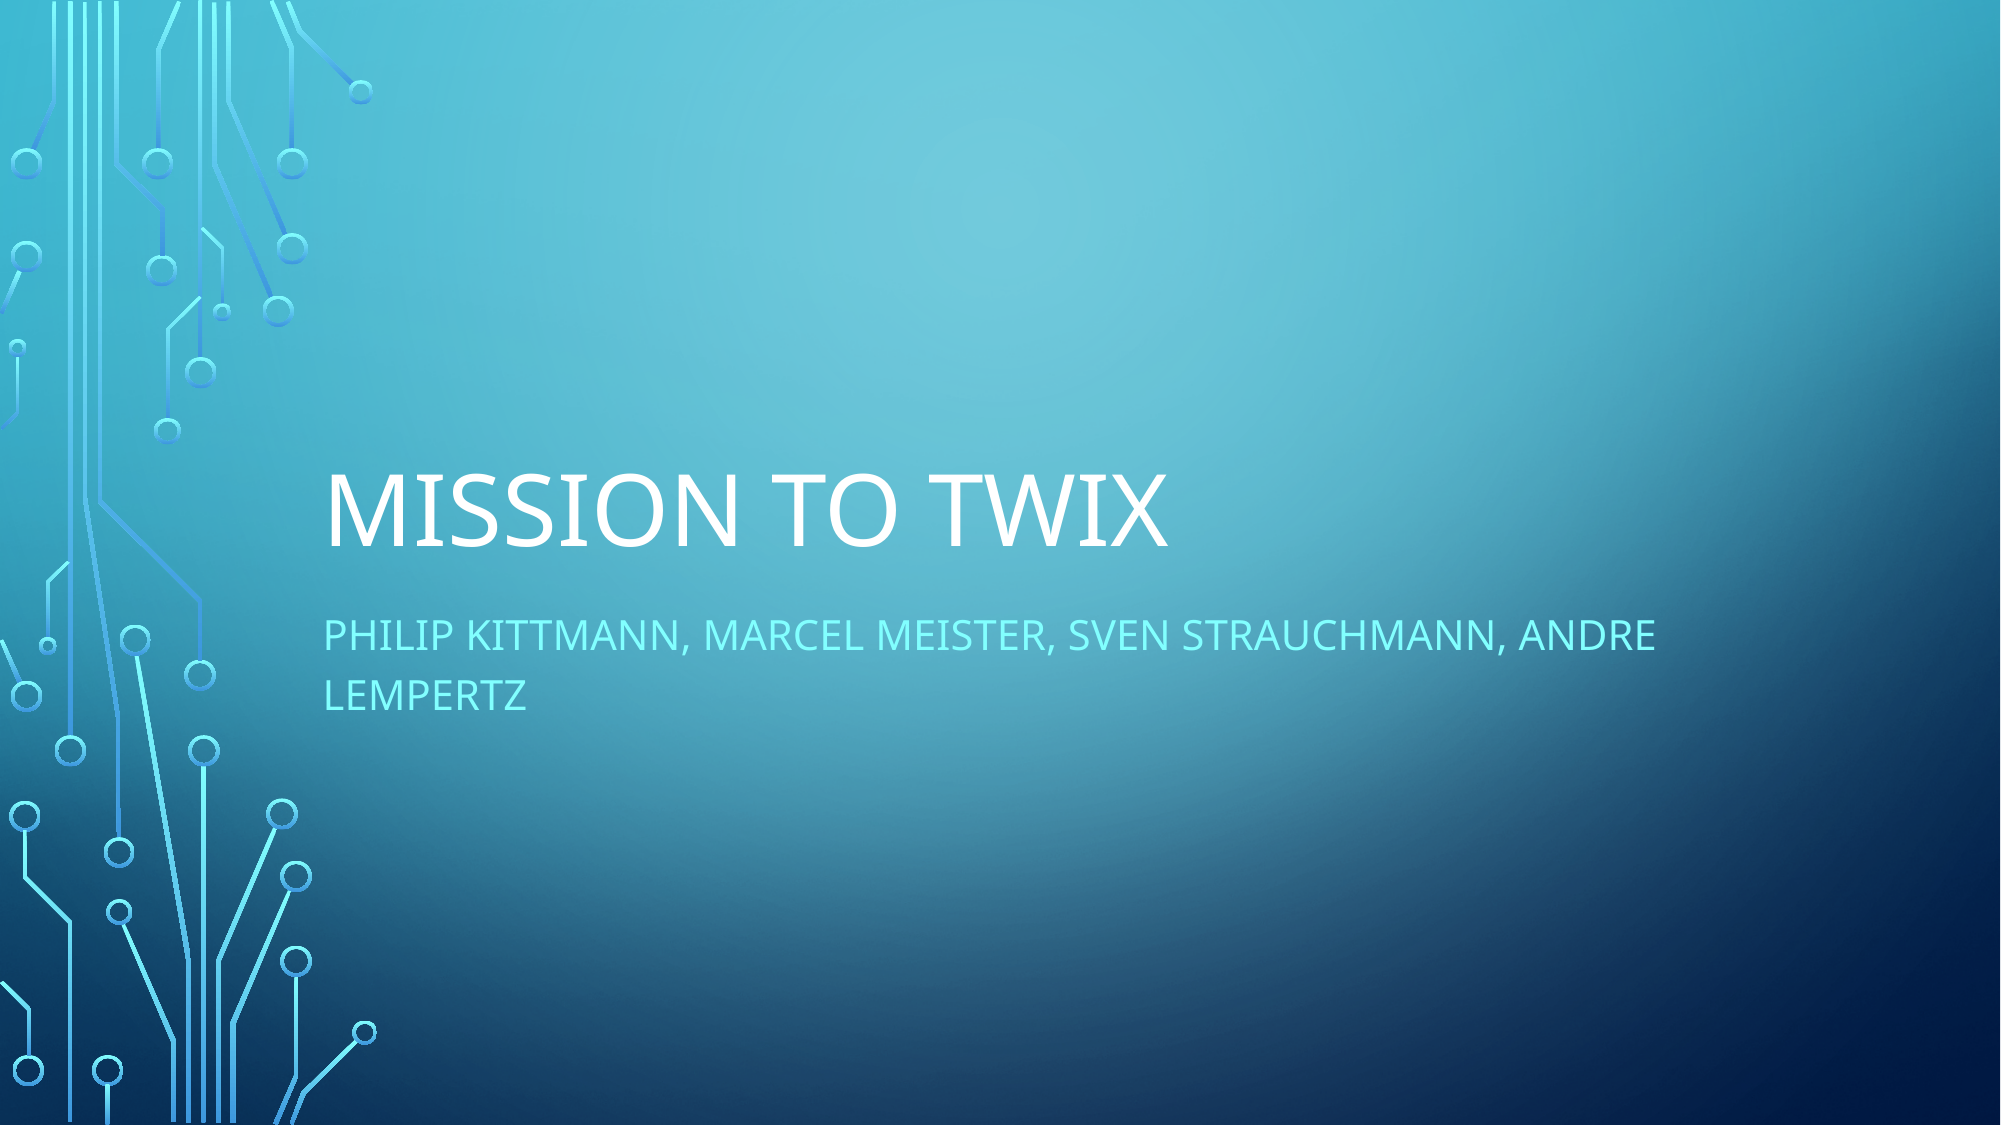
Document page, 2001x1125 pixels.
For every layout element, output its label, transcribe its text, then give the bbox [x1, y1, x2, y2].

title Mission To Twix [307, 184, 1750, 576]
subtitle Philip Kittmann, Marcel Meister, Sven Strauchmann, Andre Lempertz [307, 590, 1750, 863]
